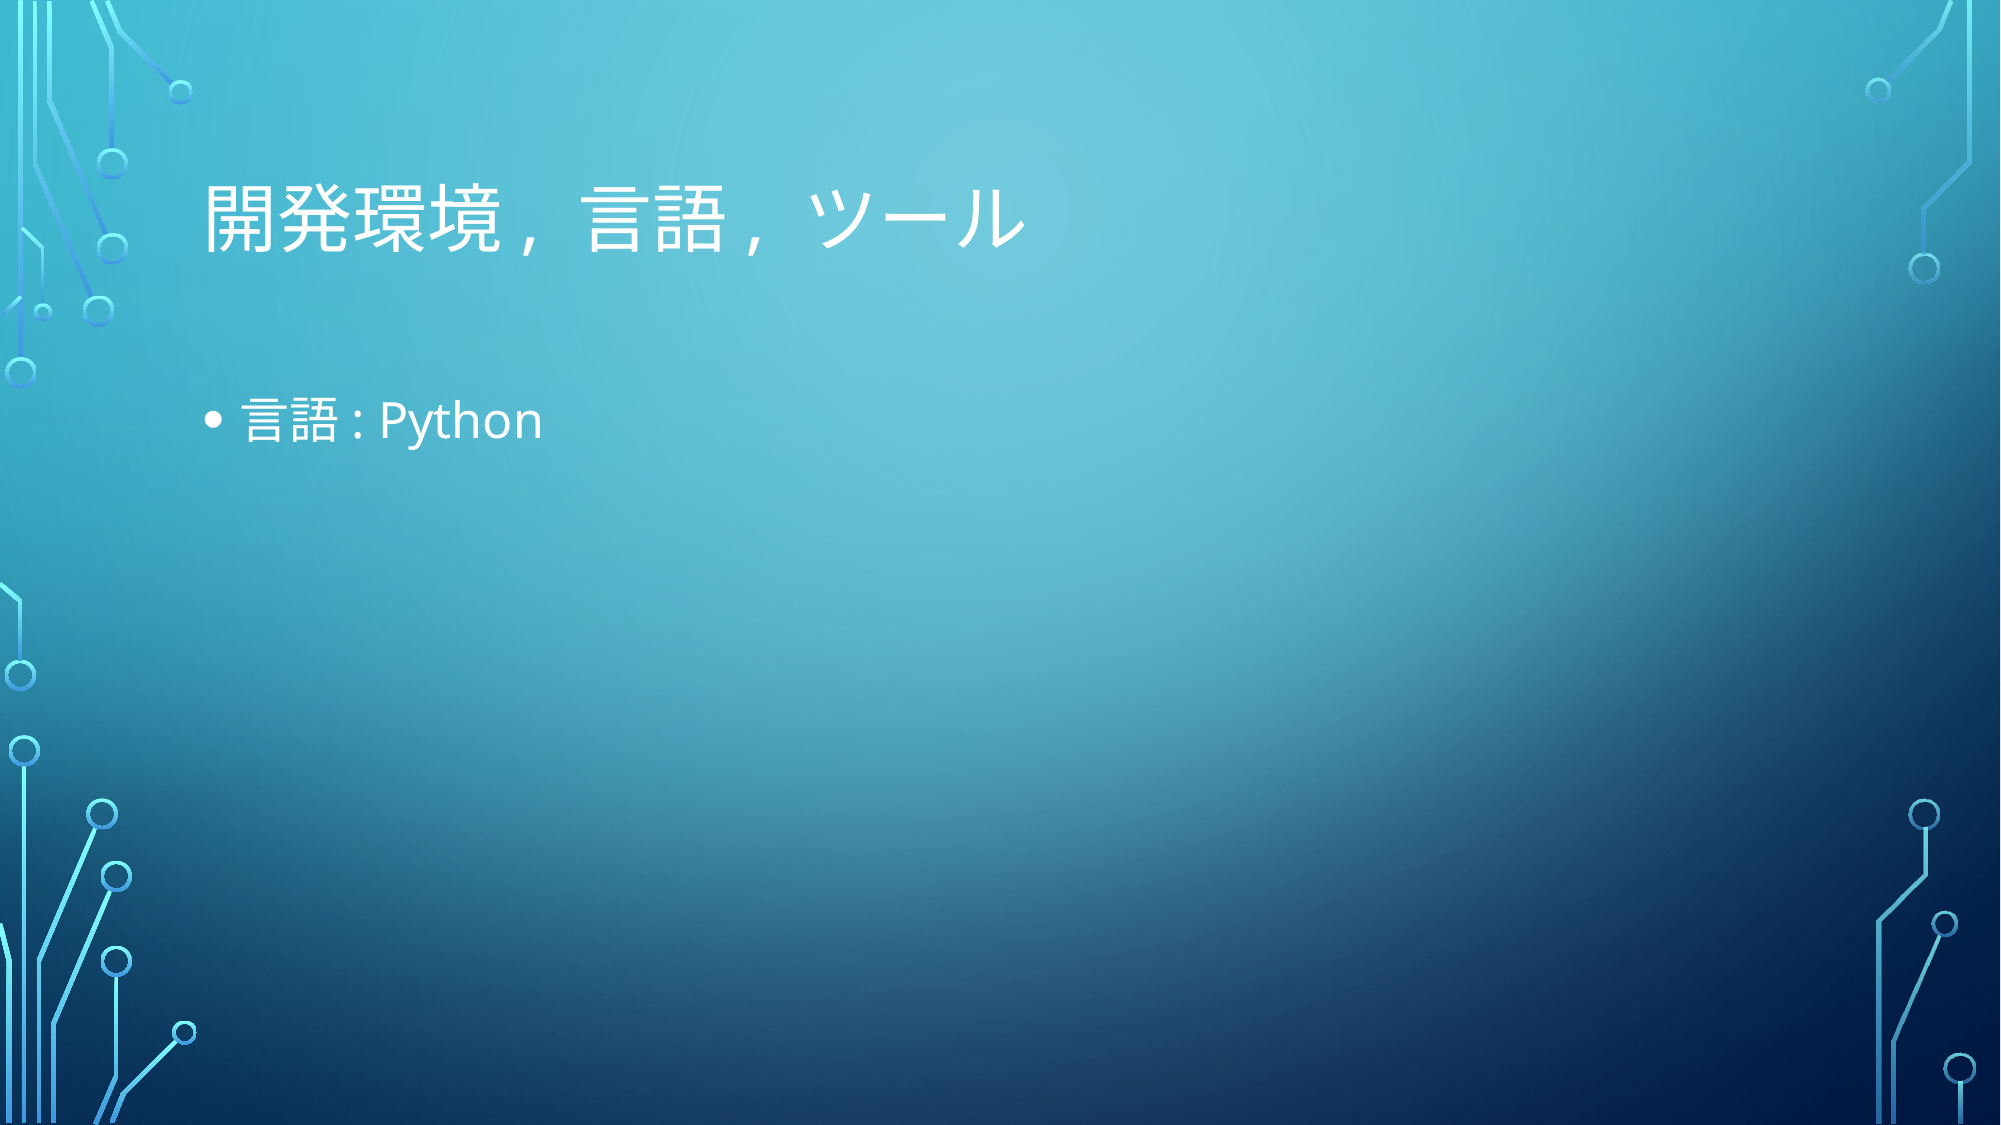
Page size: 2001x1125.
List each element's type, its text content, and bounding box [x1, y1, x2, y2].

title 開発環境, 言語, ツール [187, 101, 1813, 344]
list 言語: Python [187, 369, 1813, 950]
